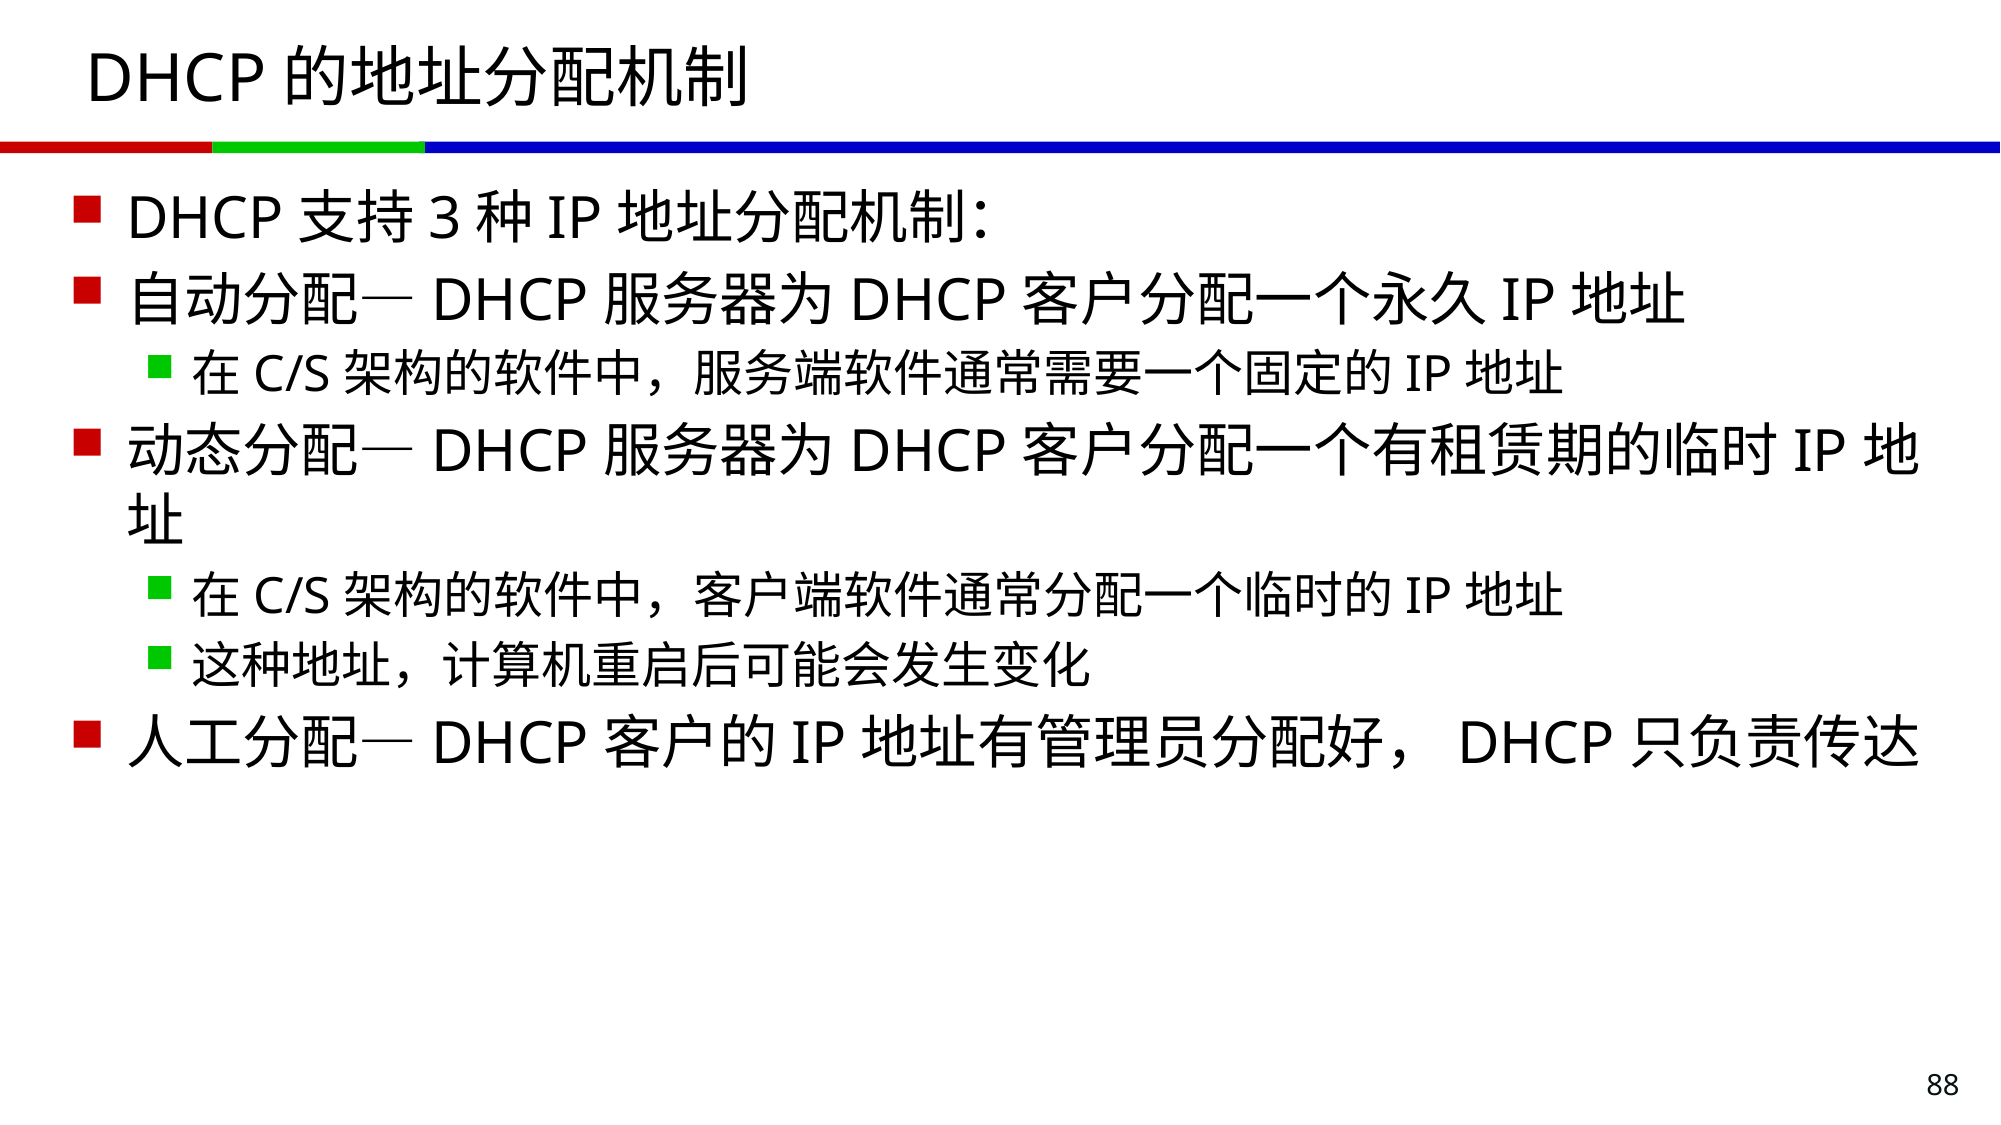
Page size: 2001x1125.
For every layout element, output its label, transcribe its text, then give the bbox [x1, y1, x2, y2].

slide_number 88 [1779, 1058, 1975, 1100]
list DHCP支持3种IP地址分配机制： 自动分配—DHCP服务器为DHCP客户分配一个永久IP地址 在C/S架构的软件中，服务端软件通常需要一个固定的IP地址 动态分配—DHCP服务器为DHCP客户分配一个有租赁期的临时IP地址 在C/S架构的软件中，客户端软件通常分配一个临时的IP地址 这种地址，计算机重启后可能会发生变化 人工分配—DHCP客户的IP地址有管理员分配好，DHCP只负责传达 [54, 172, 1946, 1065]
title DHCP的地址分配机制 [70, 11, 1930, 138]
